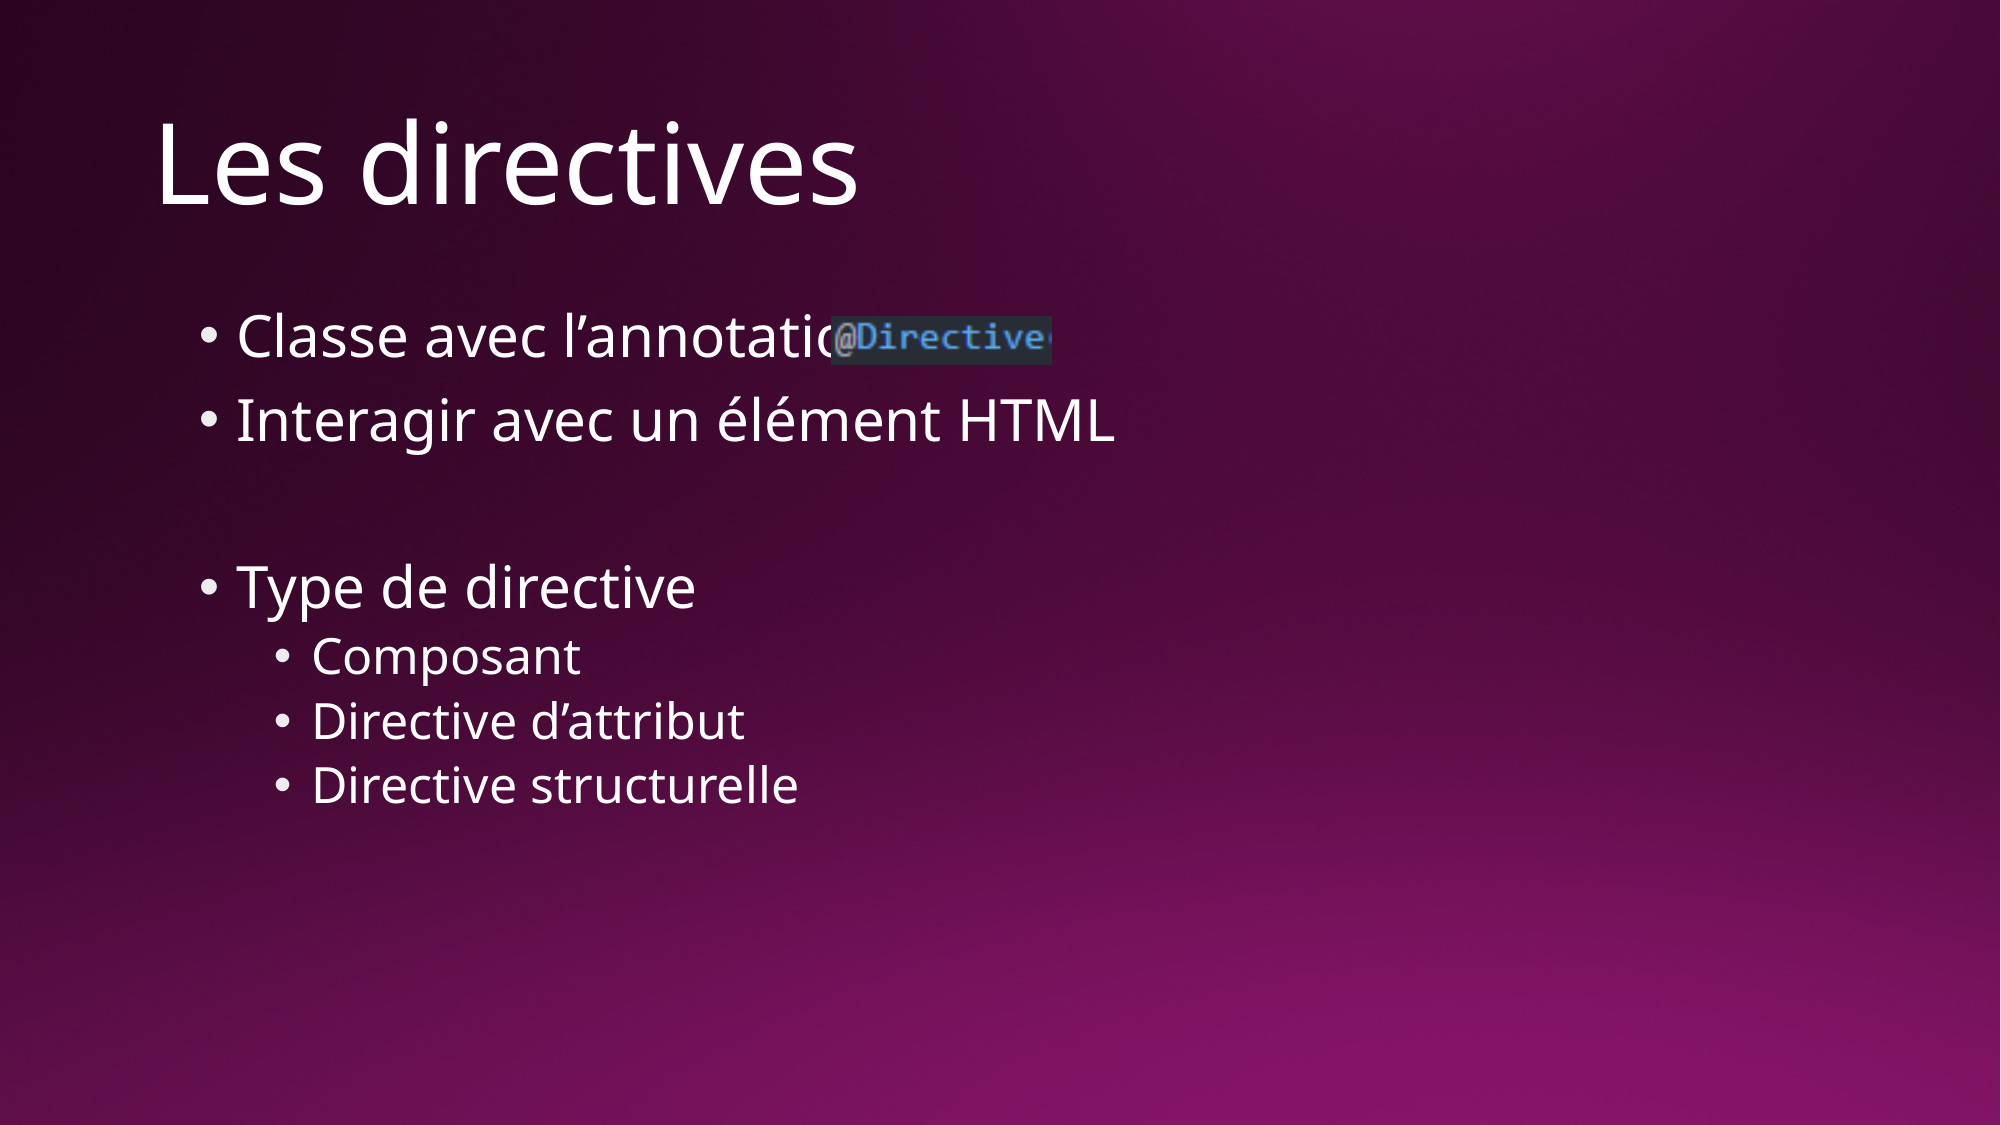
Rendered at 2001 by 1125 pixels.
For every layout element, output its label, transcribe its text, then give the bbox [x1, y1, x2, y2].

picture [0, 0, 2001, 1125]
title Les directives [137, 59, 1863, 278]
list Classe avec l’annotation Interagir avec un élément HTML Type de directive Composant Directive d’attribut Directive structurelle [183, 299, 1863, 1014]
